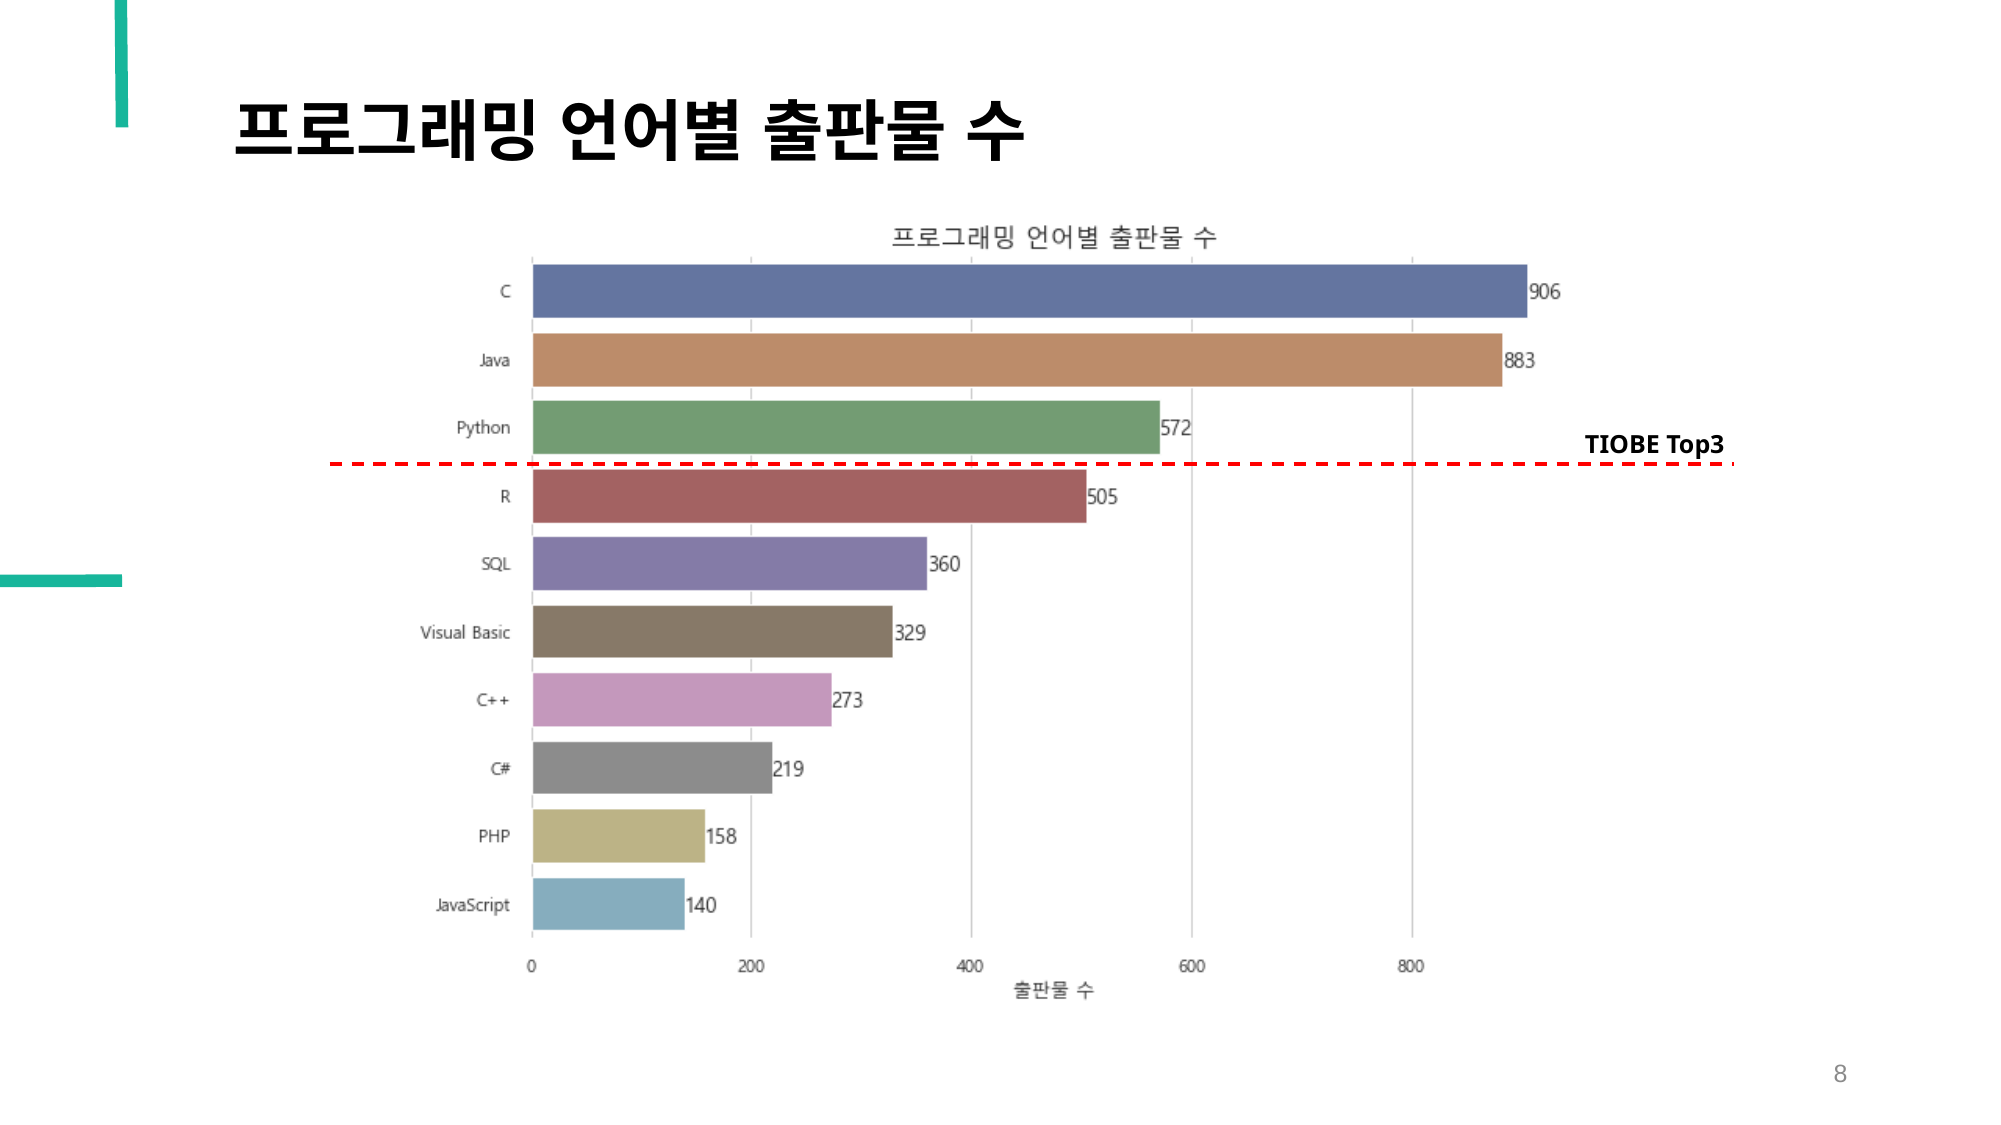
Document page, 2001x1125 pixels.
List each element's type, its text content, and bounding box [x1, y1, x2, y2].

picture [413, 465, 1587, 1010]
text_box 프로그래밍 언어별 출판물 수 [219, 81, 1043, 177]
picture [413, 221, 1587, 463]
slide_number 8 [1412, 1042, 1863, 1103]
text_box TIOBE Top3 [1587, 420, 1769, 466]
